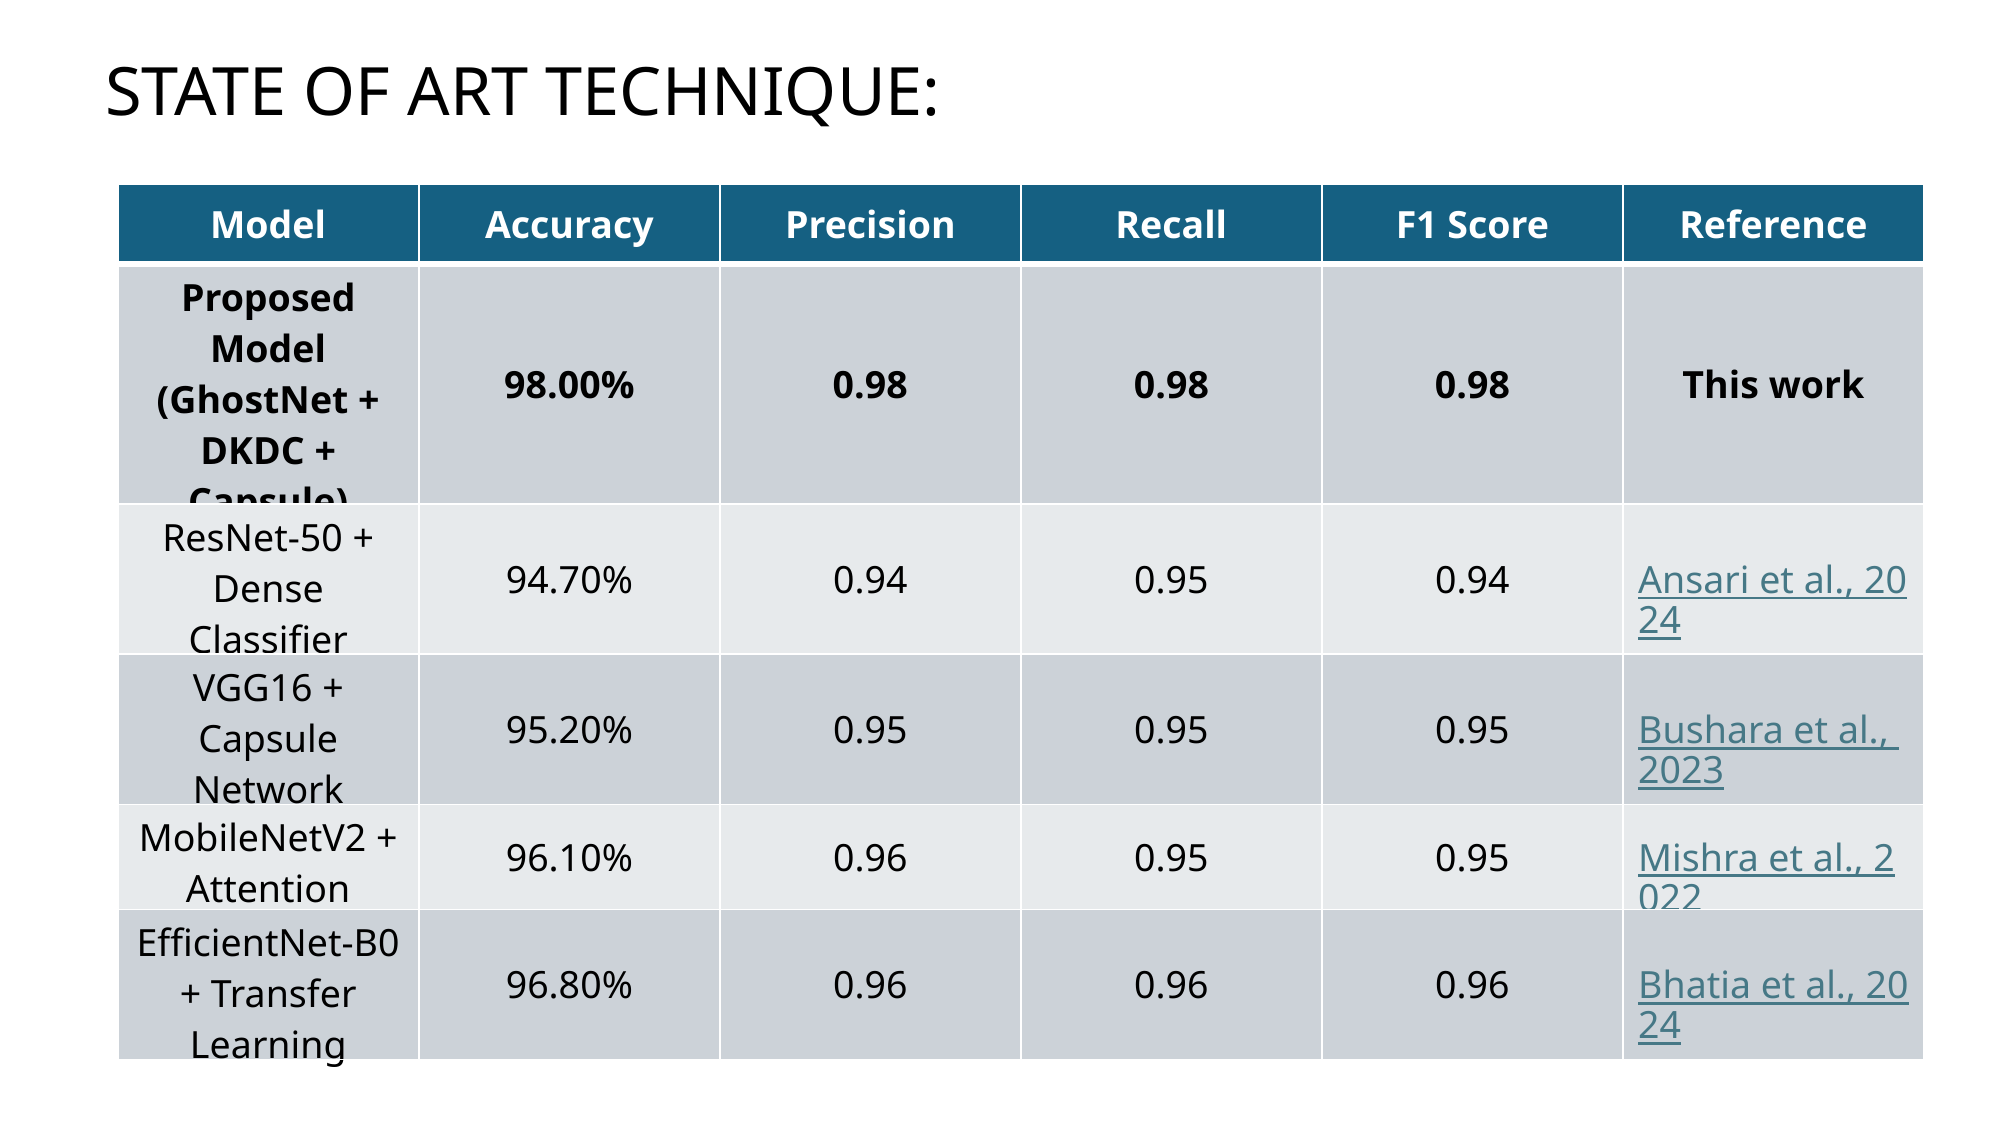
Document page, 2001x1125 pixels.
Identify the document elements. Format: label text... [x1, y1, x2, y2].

table_cell Ansari et al., 2024 [1624, 505, 1923, 653]
table_header Precision [721, 185, 1020, 261]
table_cell 0.95 [1323, 805, 1622, 909]
table_cell Bushara et al., 2023 [1624, 655, 1923, 804]
table_header Reference [1624, 185, 1923, 261]
table_cell 0.96 [1022, 910, 1321, 1059]
table_cell 0.95 [1022, 505, 1321, 653]
table_cell Mishra et al., 2022 [1624, 805, 1923, 909]
table_cell EfficientNet-B0 + Transfer Learning [119, 910, 418, 1059]
table_cell ResNet-50 + Dense Classifier [119, 505, 418, 653]
table_cell 0.95 [1022, 655, 1321, 804]
table_cell 0.95 [721, 655, 1020, 804]
table_header Accuracy [420, 185, 719, 261]
table_cell MobileNetV2 + Attention [119, 805, 418, 909]
table_cell 0.96 [721, 910, 1020, 1059]
text_box STATE OF ART TECHNIQUE: [90, 41, 1910, 137]
table_header F1 Score [1323, 185, 1622, 261]
table_cell 94.70% [420, 505, 719, 653]
table_cell Bhatia et al., 2024 [1624, 910, 1923, 1059]
table_cell Proposed Model (GhostNet + DKDC + Capsule) [119, 267, 418, 503]
table_cell 0.95 [1323, 655, 1622, 804]
table_cell 0.98 [1022, 267, 1321, 503]
table_header Recall [1022, 185, 1321, 261]
table_cell 0.98 [721, 267, 1020, 503]
table_cell 96.10% [420, 805, 719, 909]
table_cell 0.96 [721, 805, 1020, 909]
table_cell 0.96 [1323, 910, 1622, 1059]
table_cell 0.95 [1022, 805, 1321, 909]
table_cell 96.80% [420, 910, 719, 1059]
table_cell VGG16 + Capsule Network [119, 655, 418, 804]
table_cell 95.20% [420, 655, 719, 804]
table_cell 98.00% [420, 267, 719, 503]
table_cell 0.94 [1323, 505, 1622, 653]
table_cell 0.94 [721, 505, 1020, 653]
table_cell This work [1624, 267, 1923, 503]
table_cell 0.98 [1323, 267, 1622, 503]
table_header Model [119, 185, 418, 261]
